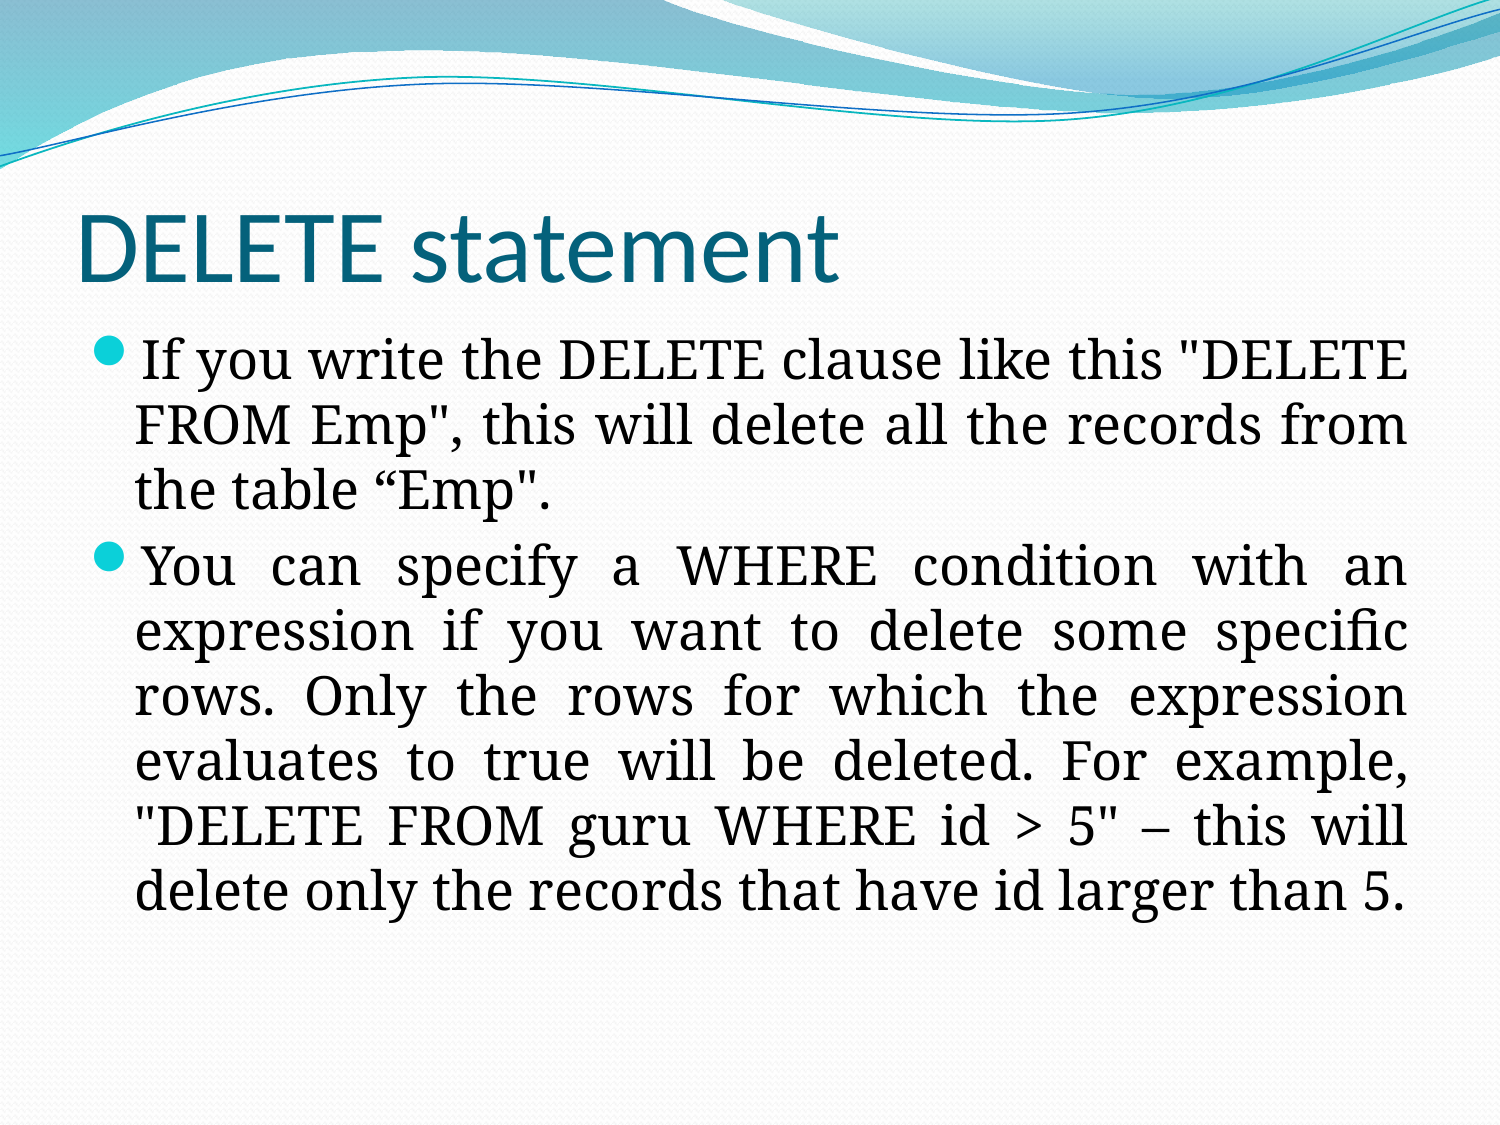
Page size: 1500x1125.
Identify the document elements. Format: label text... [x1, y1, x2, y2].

list If you write the DELETE clause like this "DELETE FROM Emp", this will delete all the records from the table “Emp". You can specify a WHERE condition with an expression if you want to delete some specific rows. Only the rows for which the expression evaluates to true will be deleted. For example, "DELETE FROM guru WHERE id > 5" – this will delete only the records that have id larger than 5. [75, 317, 1425, 1038]
title DELETE statement [75, 115, 1425, 303]
